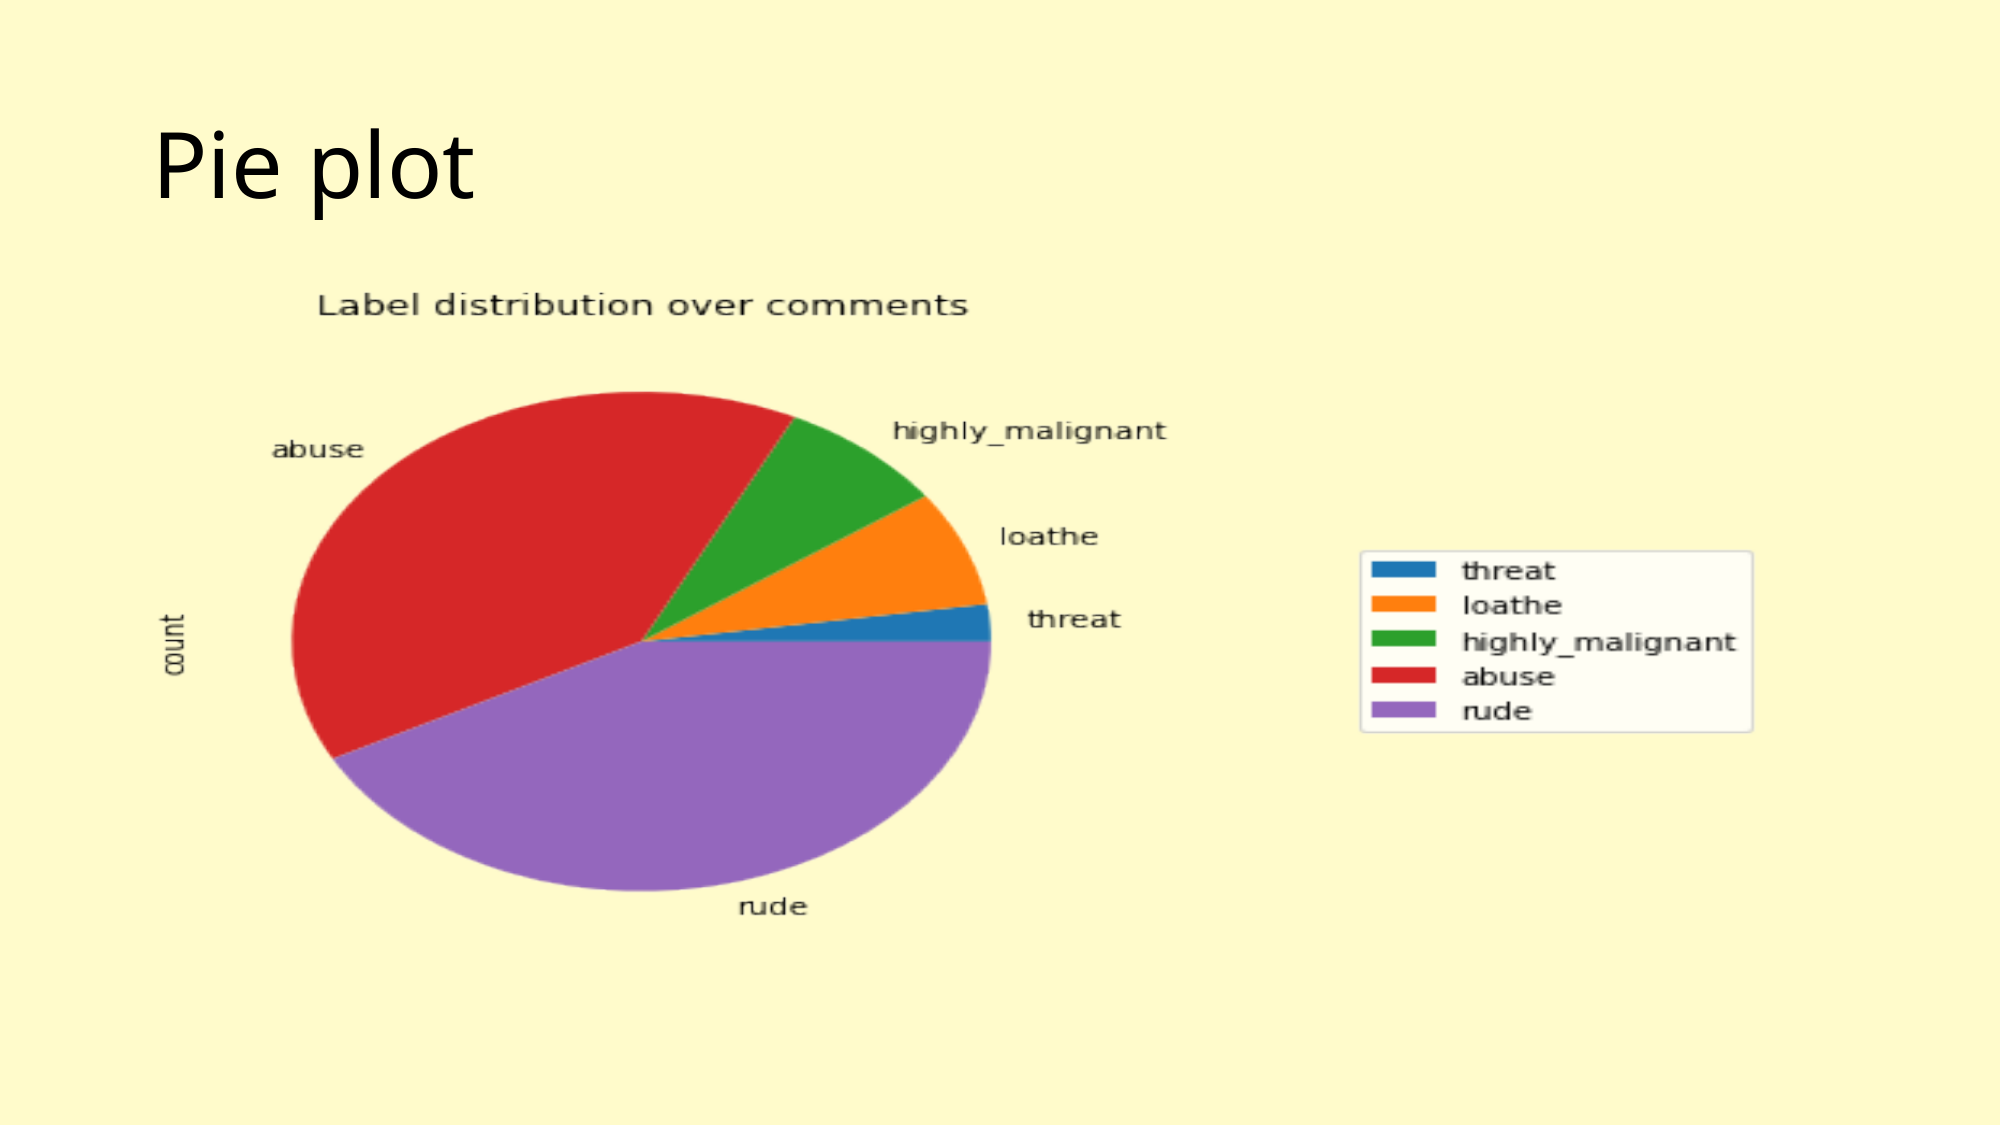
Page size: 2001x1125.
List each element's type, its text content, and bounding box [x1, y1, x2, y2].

title Pie plot [137, 59, 1863, 278]
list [137, 277, 1775, 971]
